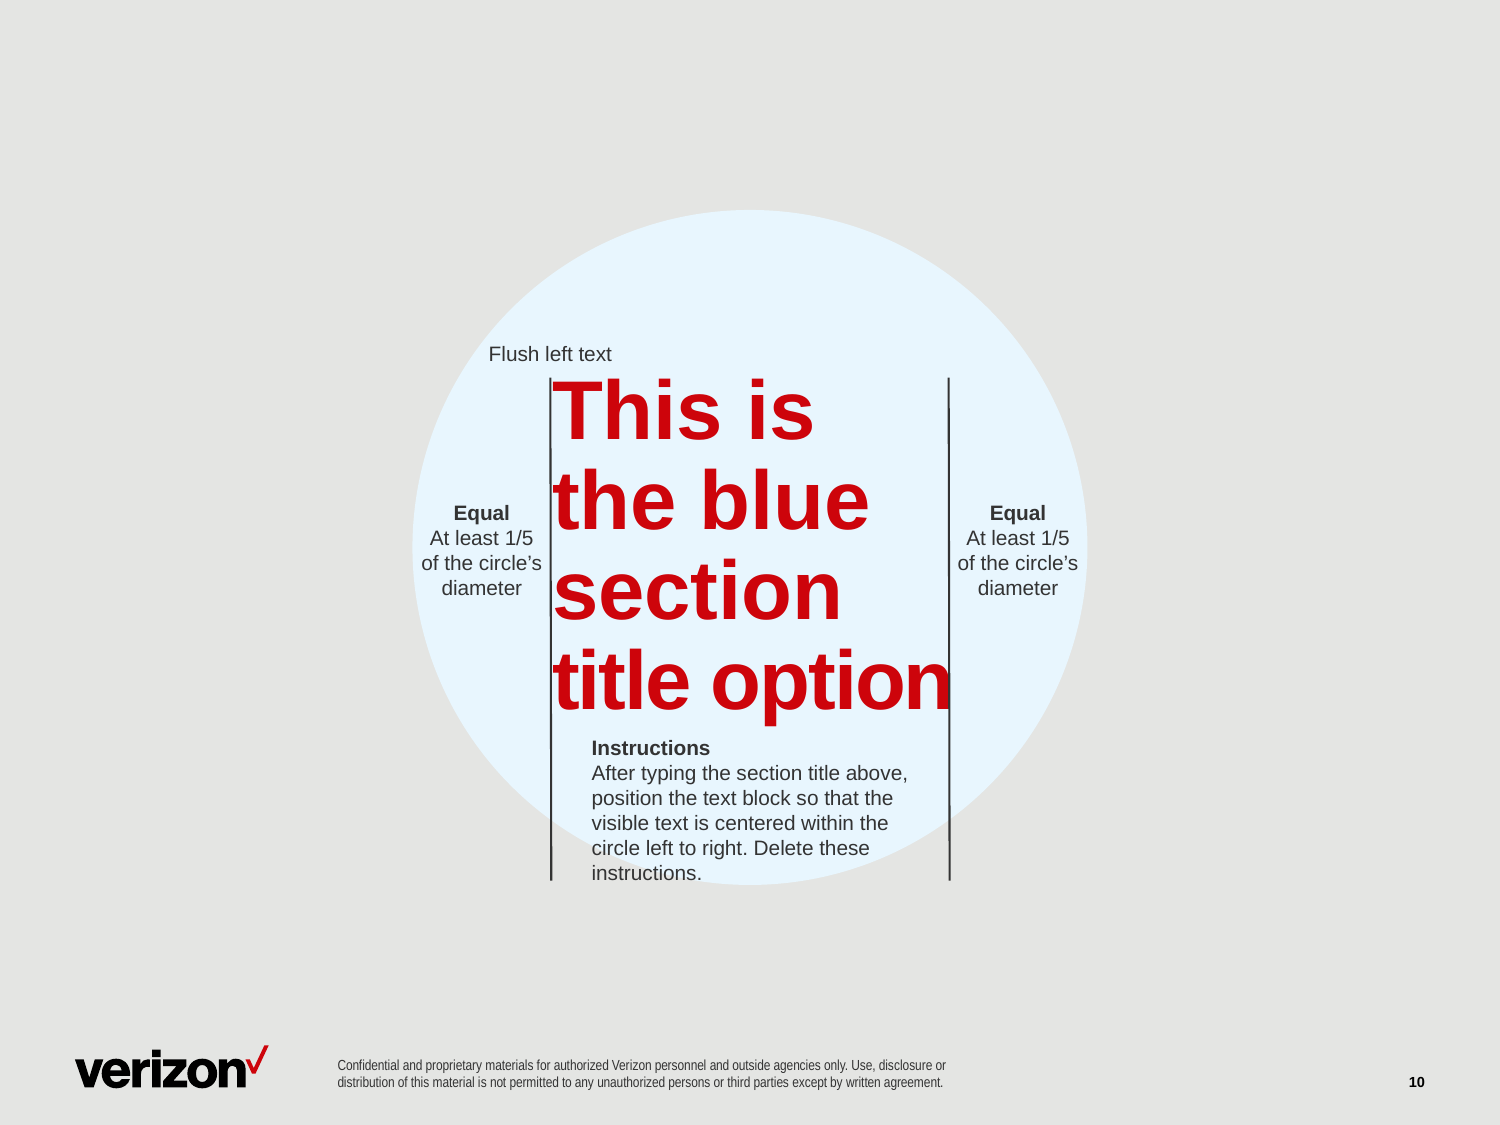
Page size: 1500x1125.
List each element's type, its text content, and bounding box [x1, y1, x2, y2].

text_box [411, 326, 1088, 886]
slide_number 10 [1387, 1053, 1425, 1091]
